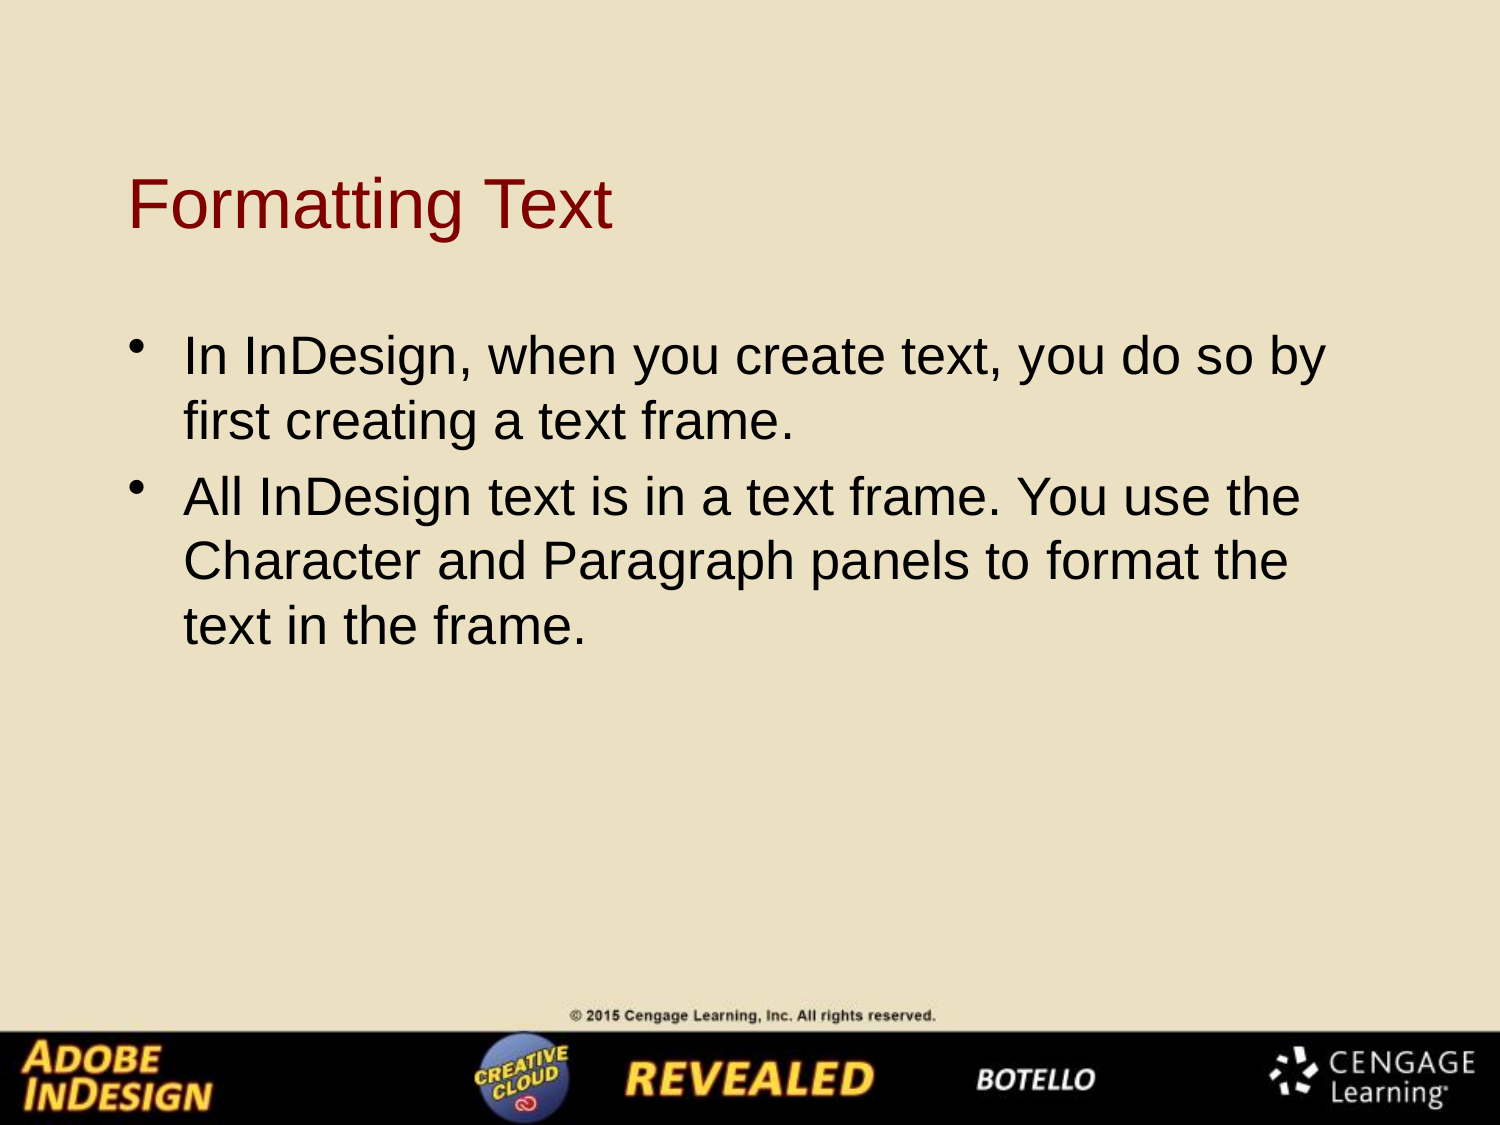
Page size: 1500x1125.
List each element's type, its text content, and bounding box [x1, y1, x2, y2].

picture [0, 0, 1500, 1125]
list In InDesign, when you create text, you do so by first creating a text frame. All InDesign text is in a text frame. You use the Character and Paragraph panels to format the text in the frame. [112, 312, 1388, 1000]
title Formatting Text [112, 99, 1388, 300]
